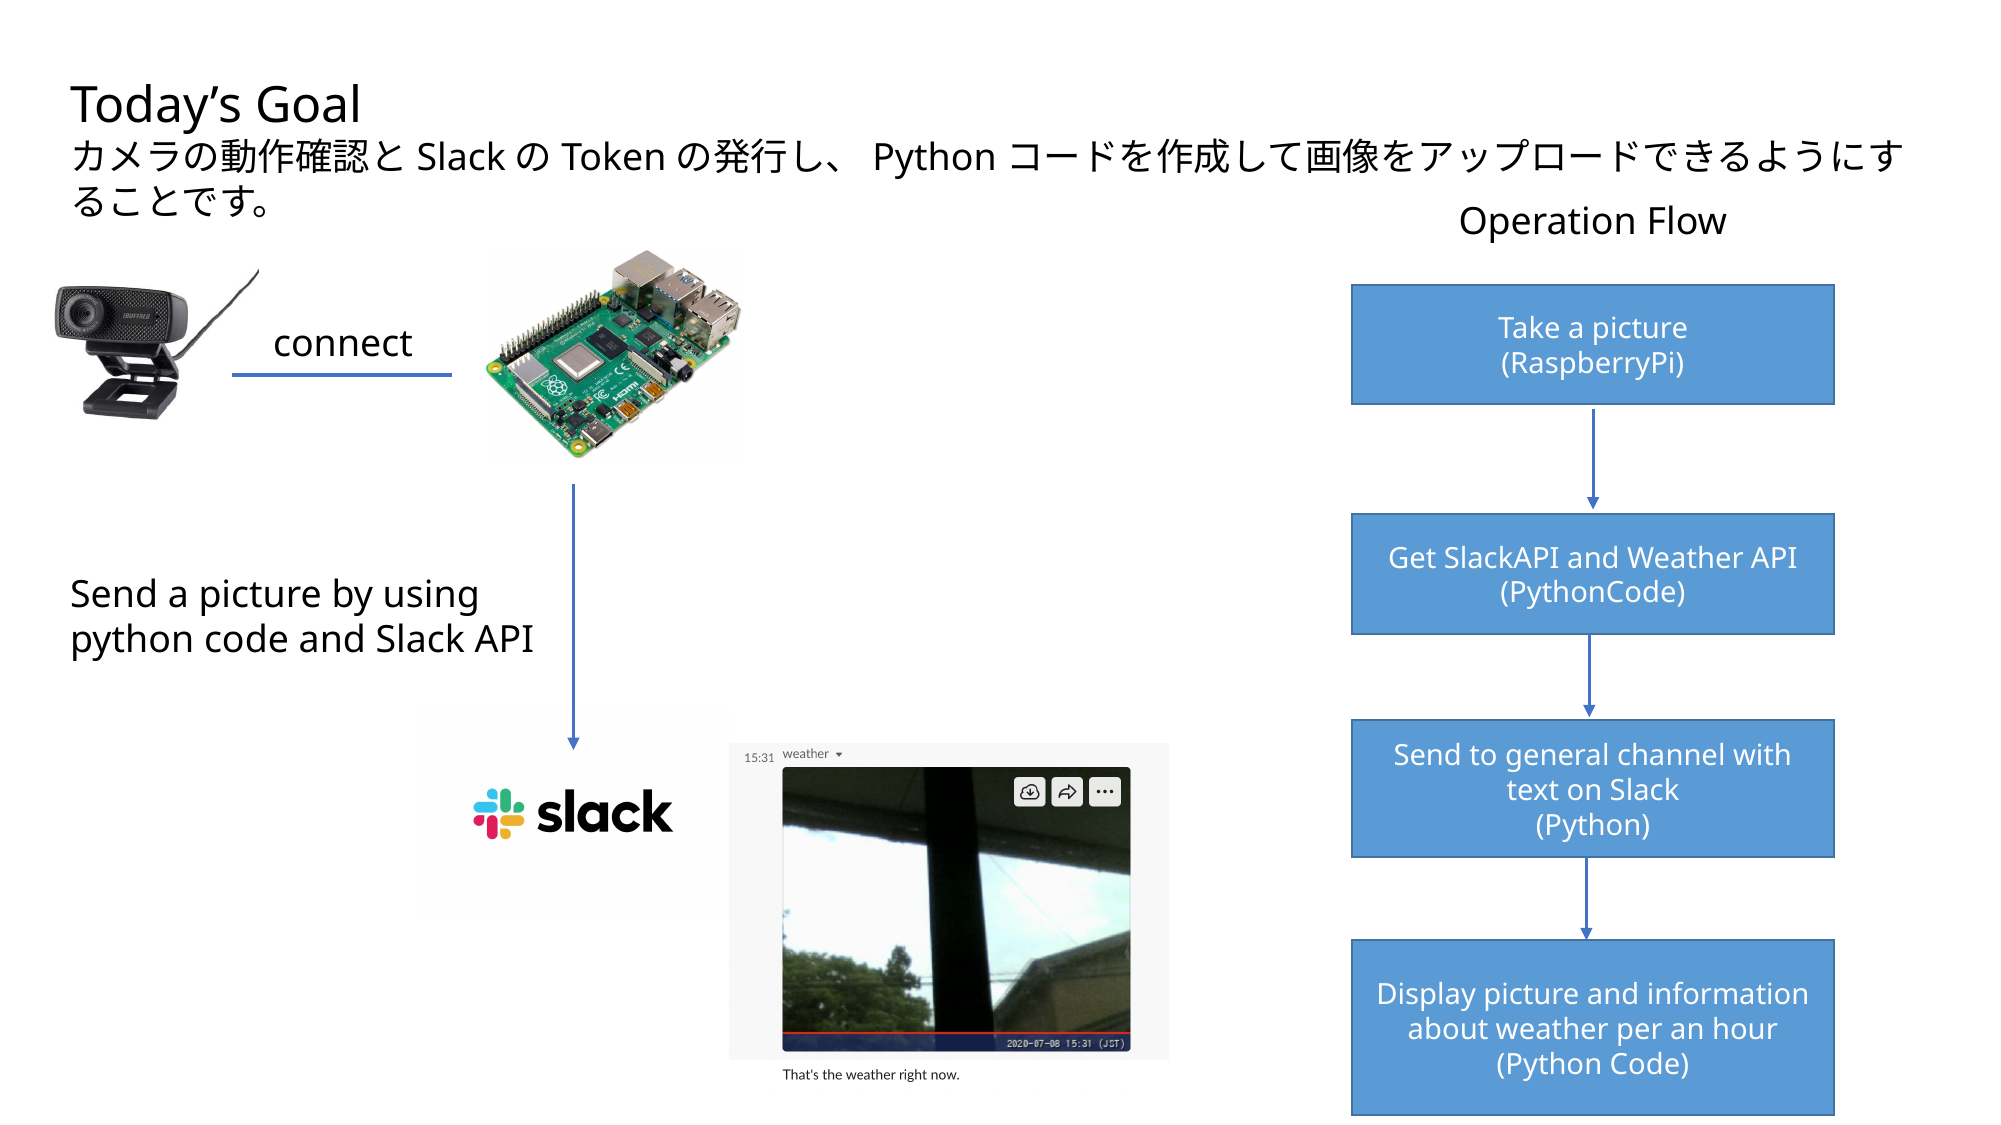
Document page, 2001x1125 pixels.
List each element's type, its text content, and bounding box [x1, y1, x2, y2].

text_box Today’s Goal カメラの動作確認とSlackのTokenの発行し、Pythonコードを作成して画像をアップロードできるようにすることです。 [55, 65, 1945, 276]
text_box connect [313, 311, 455, 371]
text_box Send a picture by using python code and Slack API [55, 562, 572, 668]
picture [0, 239, 313, 449]
text_box Send to general channel with text on Slack (Python) [1351, 719, 1835, 858]
picture [484, 249, 742, 459]
text_box Get SlackAPI and Weather API (PythonCode) [1351, 513, 1835, 635]
text_box Display picture and information about weather per an hour (Python Code) [1351, 939, 1835, 1116]
text_box Operation Flow [1258, 189, 1928, 250]
picture [417, 710, 1169, 1094]
text_box Take a picture (RaspberryPi) [1351, 284, 1835, 405]
